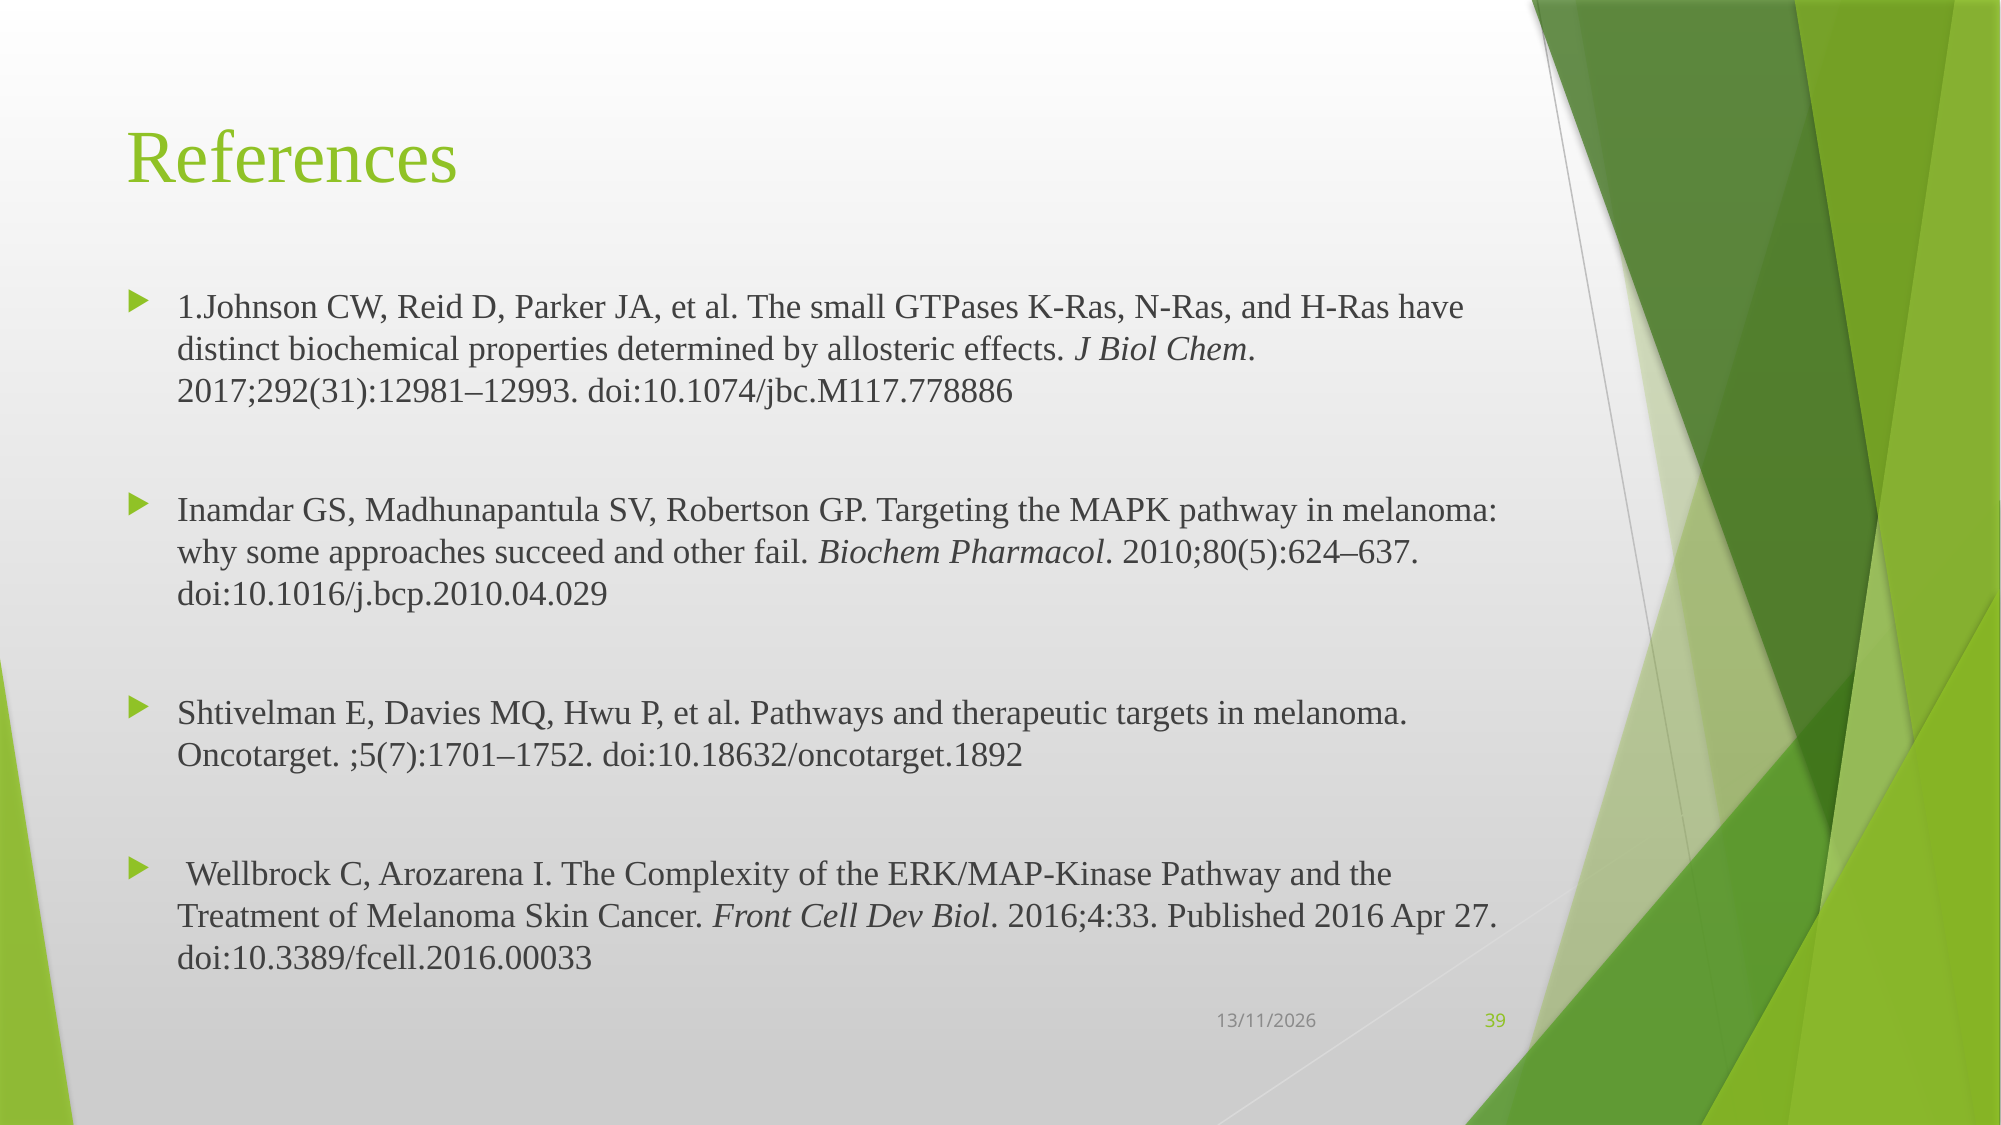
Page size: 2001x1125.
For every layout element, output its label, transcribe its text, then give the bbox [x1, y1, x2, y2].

slide_number 39 [1409, 991, 1522, 1051]
list 1.Johnson CW, Reid D, Parker JA, et al. The small GTPases K-Ras, N-Ras, and H-Ras have distinct biochemical properties determined by allosteric effects. J Biol Chem. 2017;292(31):12981–12993. doi:10.1074/jbc.M117.778886 Inamdar GS, Madhunapantula SV, Robertson GP. Targeting the MAPK pathway in melanoma: why some approaches succeed and other fail. Biochem Pharmacol. 2010;80(5):624–637. doi:10.1016/j.bcp.2010.04.029 Shtivelman E, Davies MQ, Hwu P, et al. Pathways and therapeutic targets in melanoma. Oncotarget. ;5(7):1701–1752. doi:10.18632/oncotarget.1892 Wellbrock C, Arozarena I. The Complexity of the ERK/MAP-Kinase Pathway and the Treatment of Melanoma Skin Cancer. Front Cell Dev Biol. 2016;4:33. Published 2016 Apr 27. doi:10.3389/fcell.2016.00033 [111, 276, 1522, 992]
title References [111, 99, 1522, 276]
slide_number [1181, 991, 1332, 1051]
